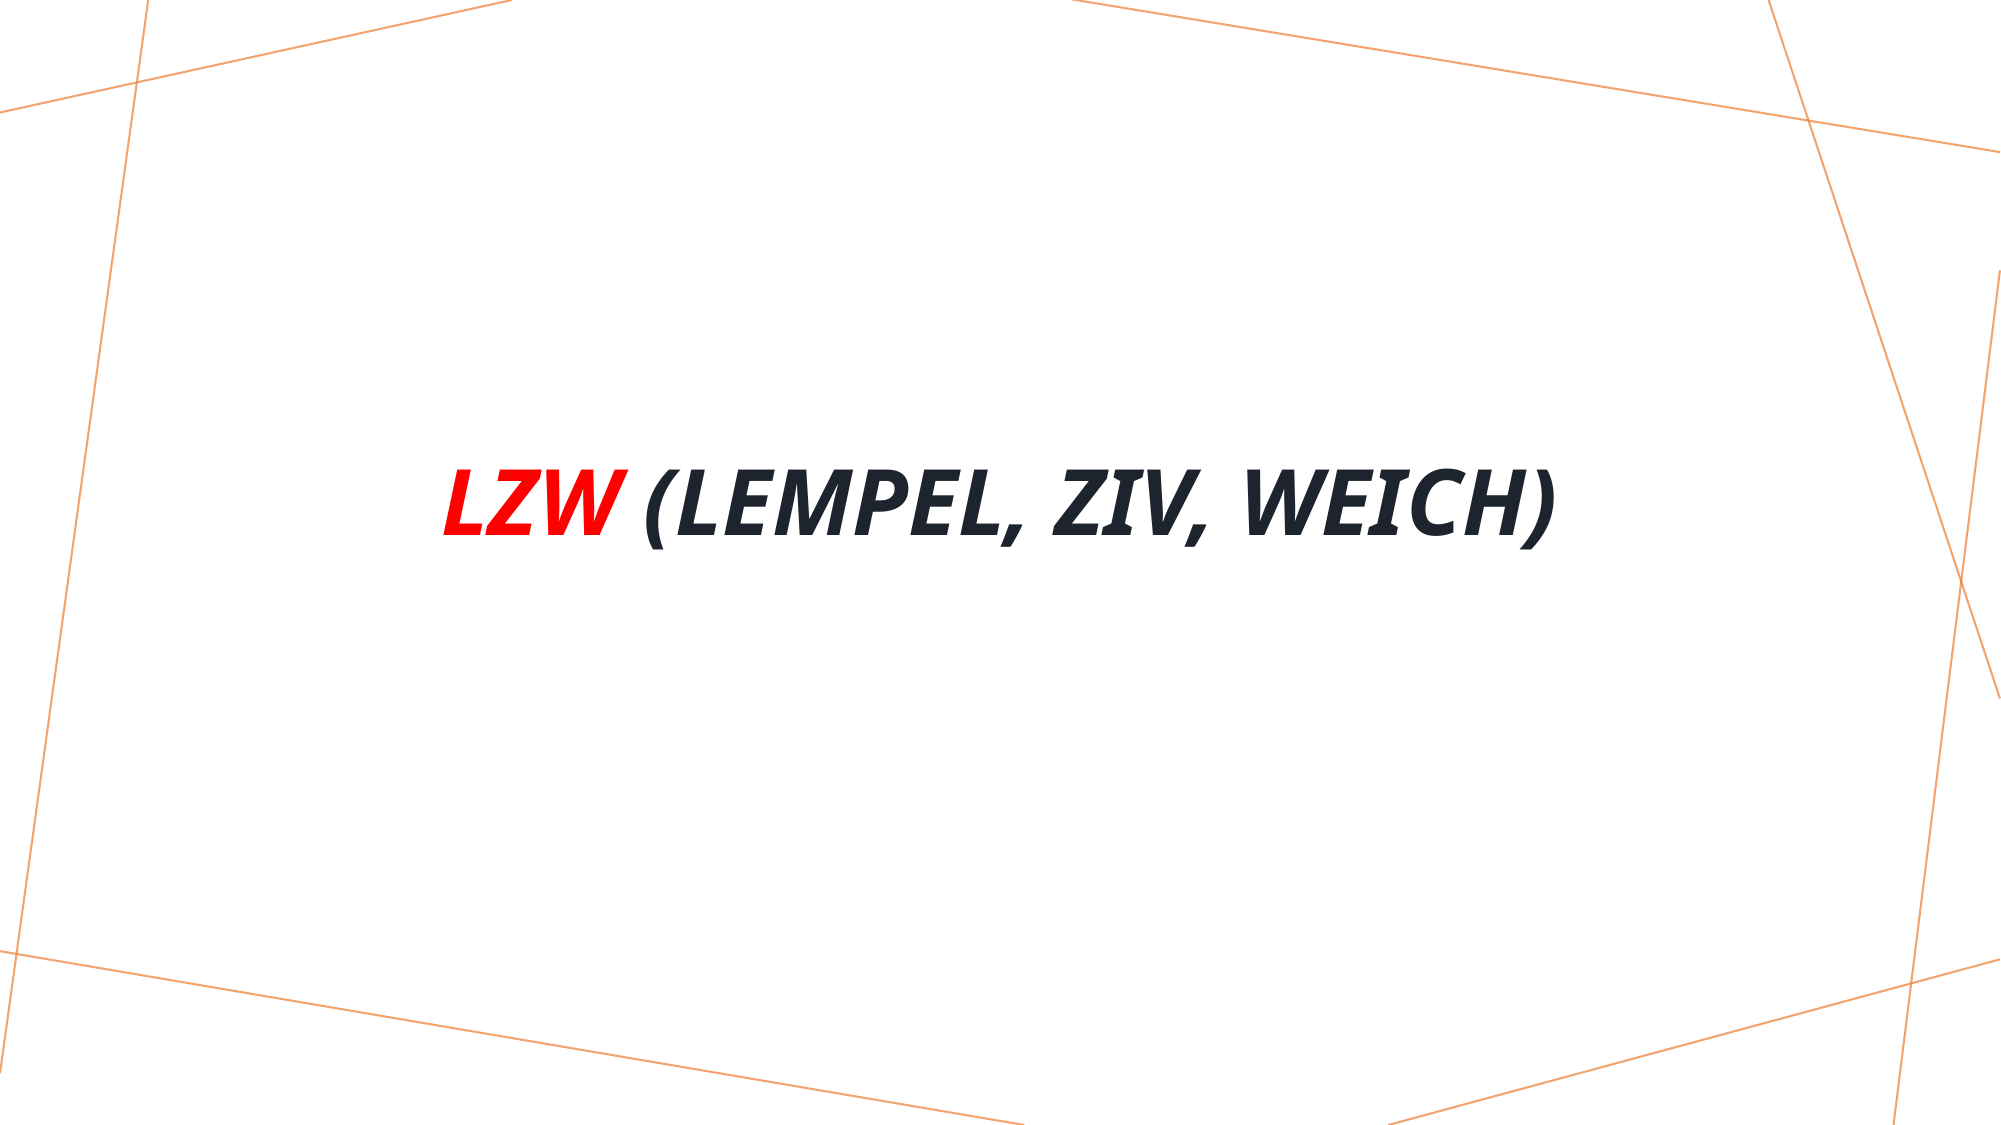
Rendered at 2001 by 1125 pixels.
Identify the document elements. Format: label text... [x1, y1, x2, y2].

text_box LZW (Lempel, ziv, weich) [187, 449, 1813, 676]
